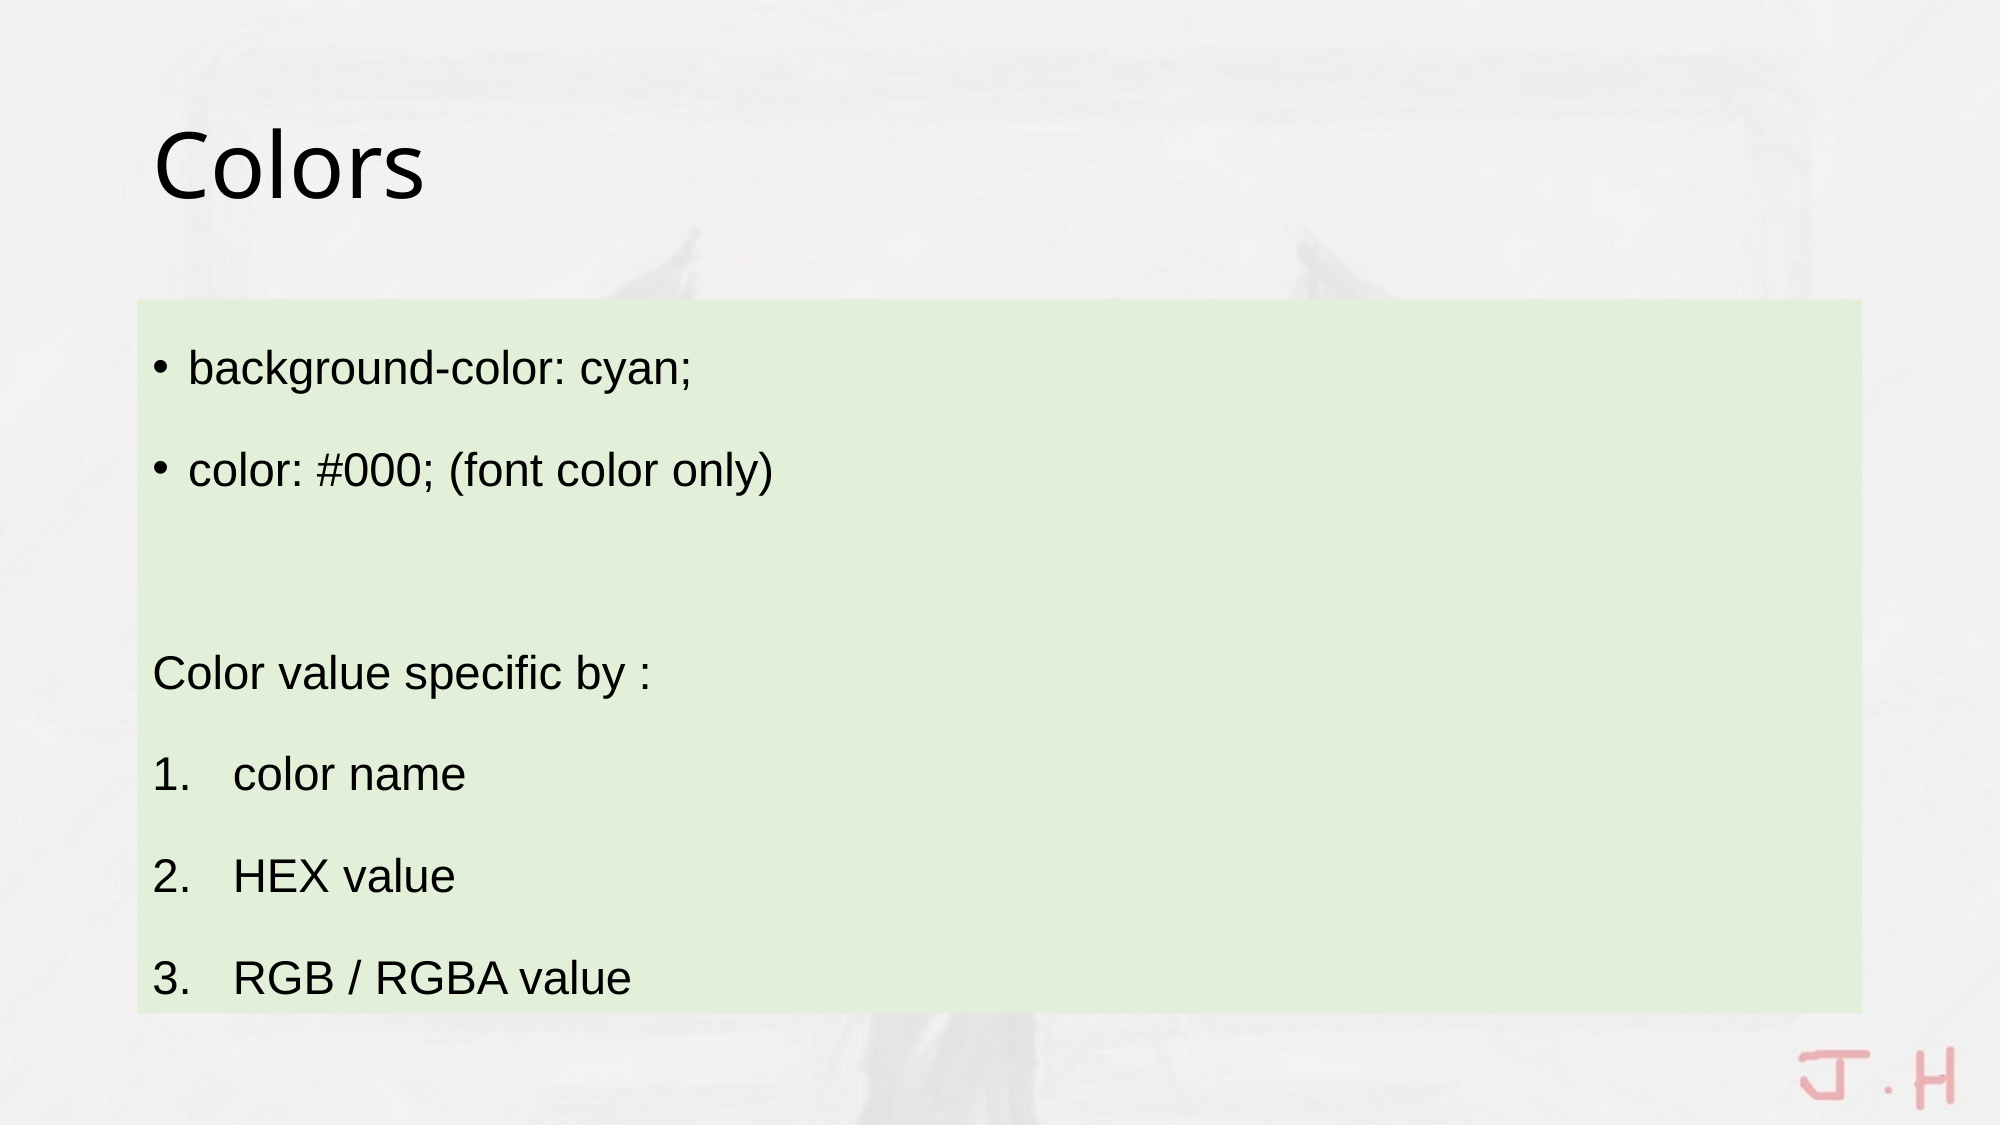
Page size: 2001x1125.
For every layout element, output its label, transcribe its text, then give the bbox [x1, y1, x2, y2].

list background-color: cyan; color: #000; (font color only) Color value specific by : color name HEX value RGB / RGBA value [137, 299, 1863, 1014]
title Colors [137, 59, 1863, 278]
picture [0, 0, 2001, 1125]
